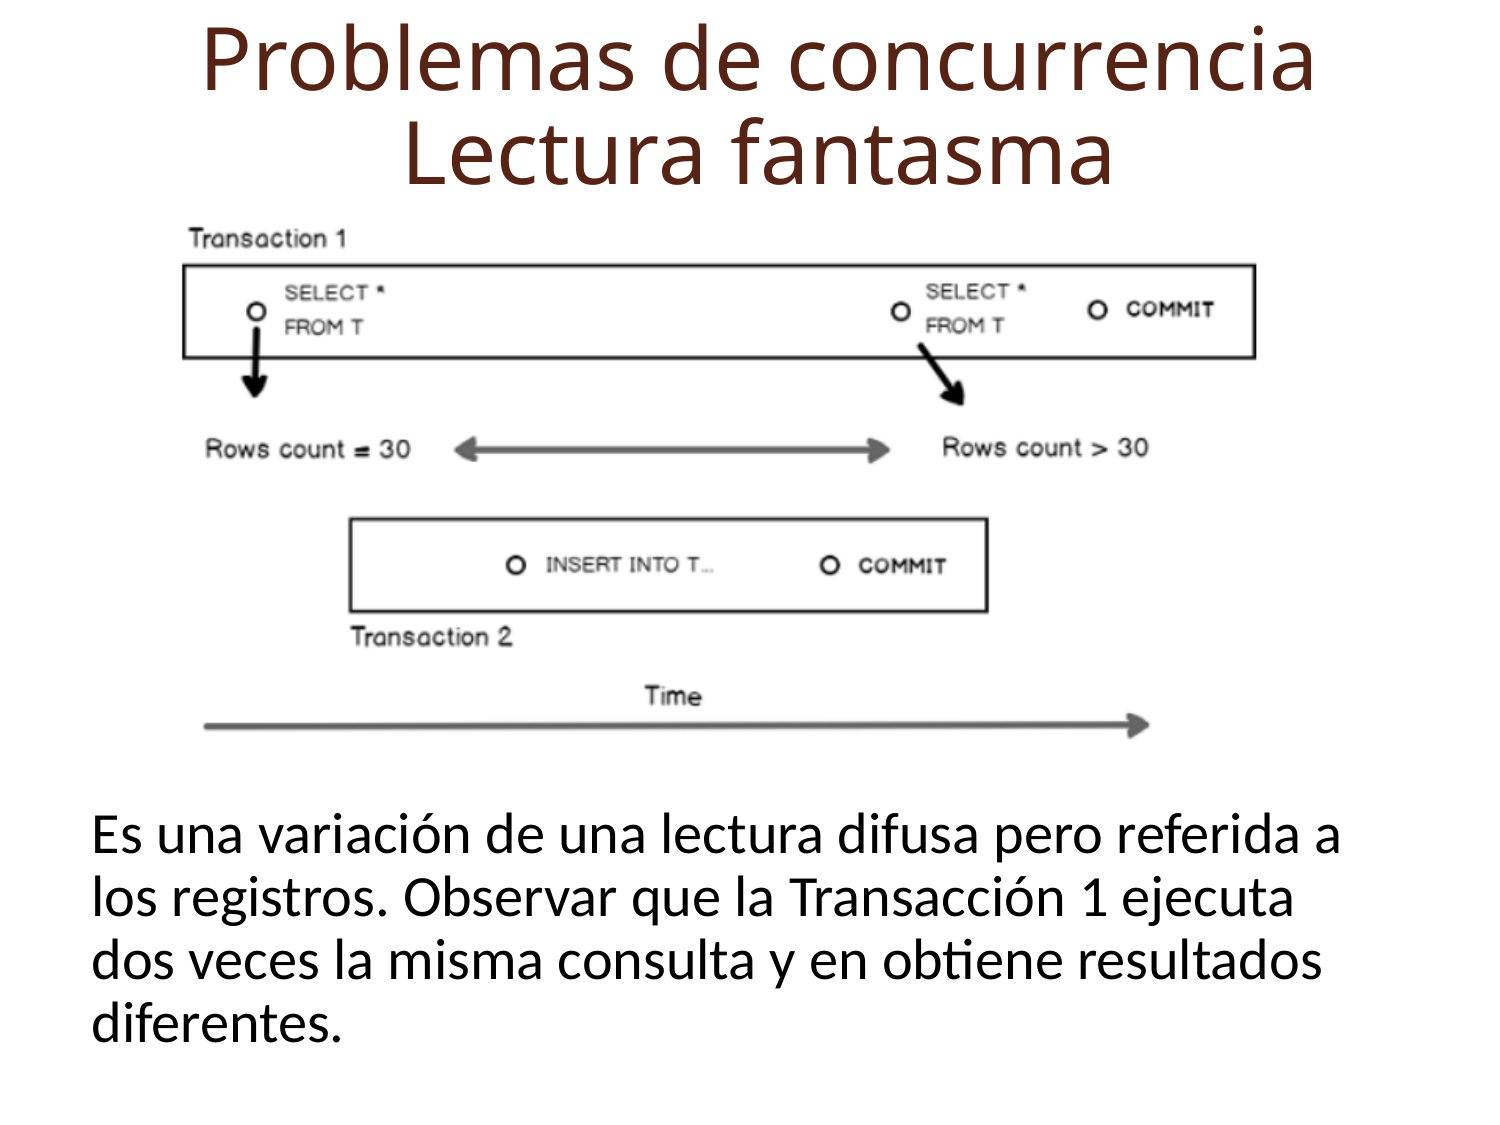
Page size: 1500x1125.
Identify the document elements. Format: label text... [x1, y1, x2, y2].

title Problemas de concurrencia Lectura fantasma [112, 0, 1406, 218]
list Es una variación de una lectura difusa pero referida a los registros. Observar que la Transacción 1 ejecuta dos veces la misma consulta y en obtiene resultados diferentes. [76, 795, 1406, 1071]
picture [159, 215, 1305, 759]
